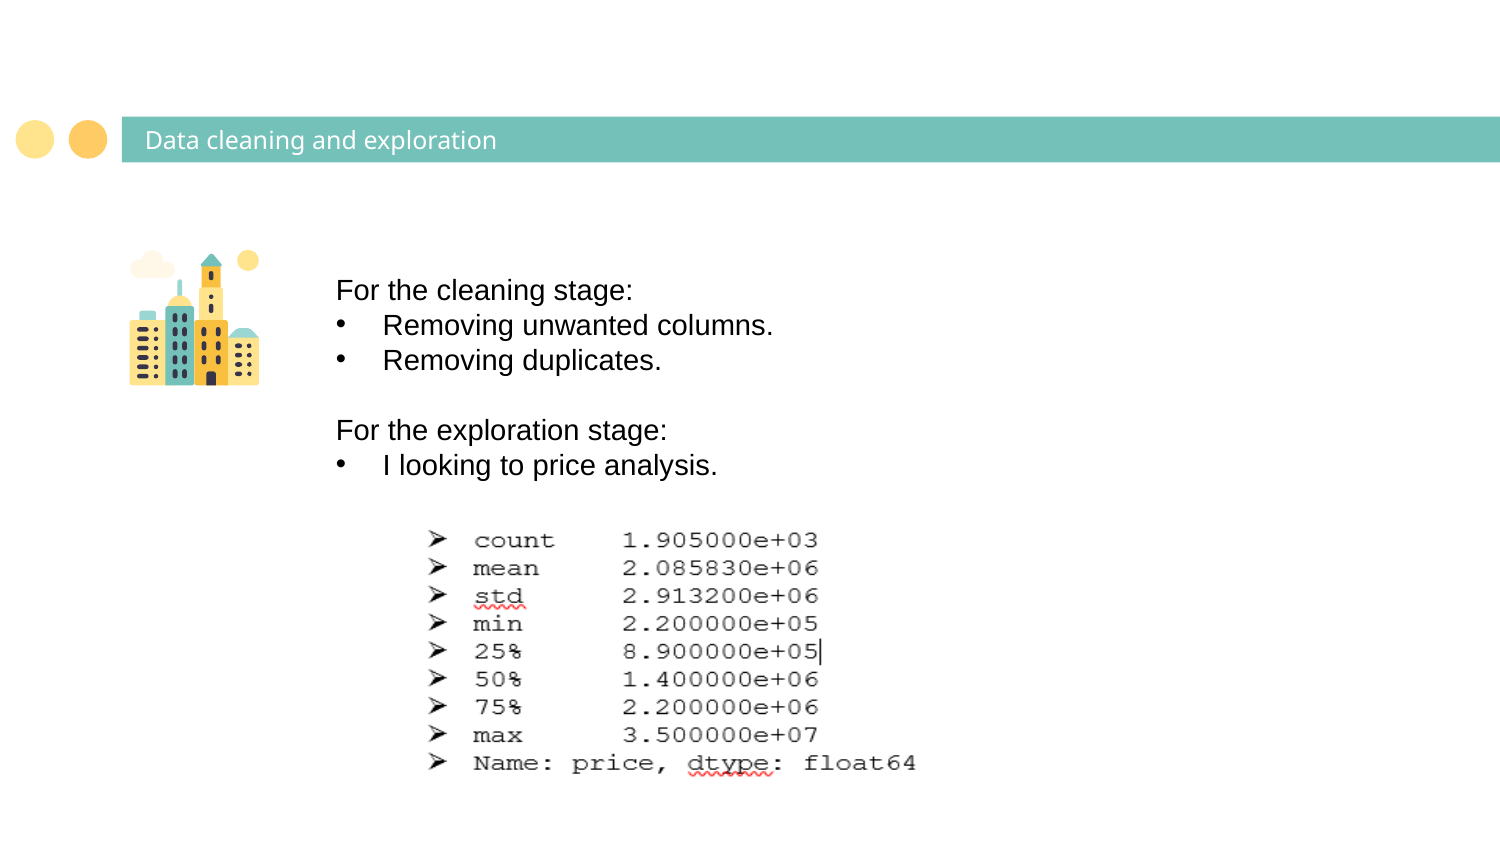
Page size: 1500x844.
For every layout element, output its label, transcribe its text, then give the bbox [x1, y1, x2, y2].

picture [372, 504, 992, 815]
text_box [129, 249, 260, 386]
title Data cleaning and exploration [129, 118, 952, 170]
text_box For the cleaning stage: Removing unwanted columns. Removing duplicates. For the exploration stage: I looking to price analysis. [321, 263, 1202, 524]
